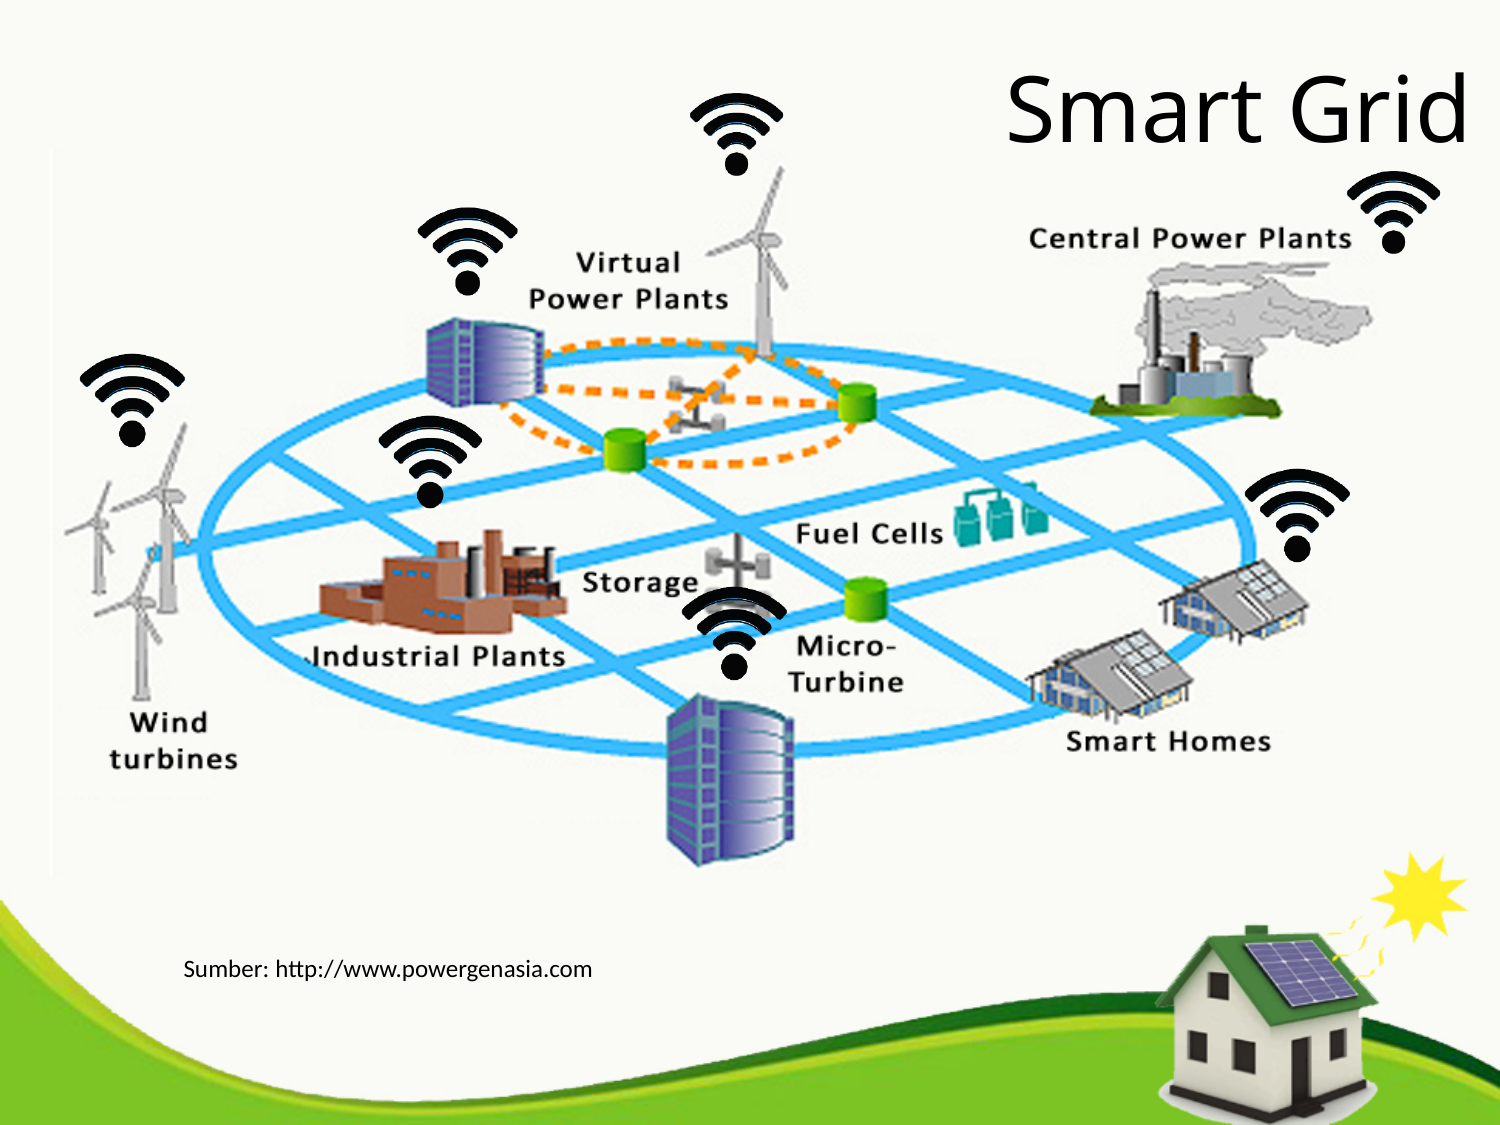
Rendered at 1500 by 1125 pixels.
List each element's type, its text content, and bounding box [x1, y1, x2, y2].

picture [0, 0, 1500, 1125]
text_box Sumber: http://www.powergenasia.com [168, 945, 882, 991]
title Smart Grid [137, 12, 1488, 200]
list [49, 149, 1384, 876]
